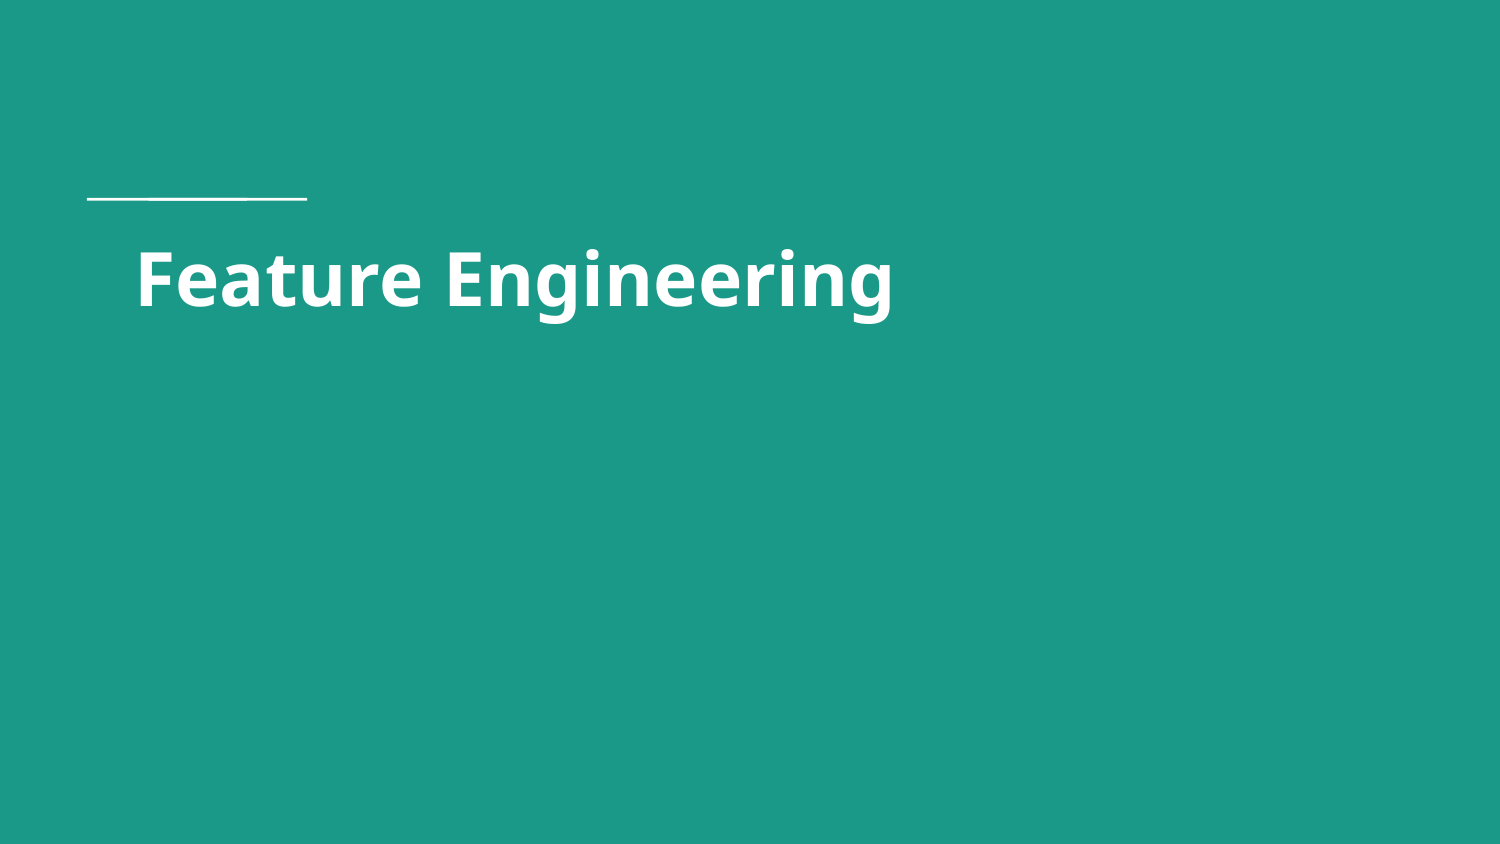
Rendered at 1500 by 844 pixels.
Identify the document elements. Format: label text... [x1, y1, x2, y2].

title Feature Engineering [119, 216, 1381, 466]
